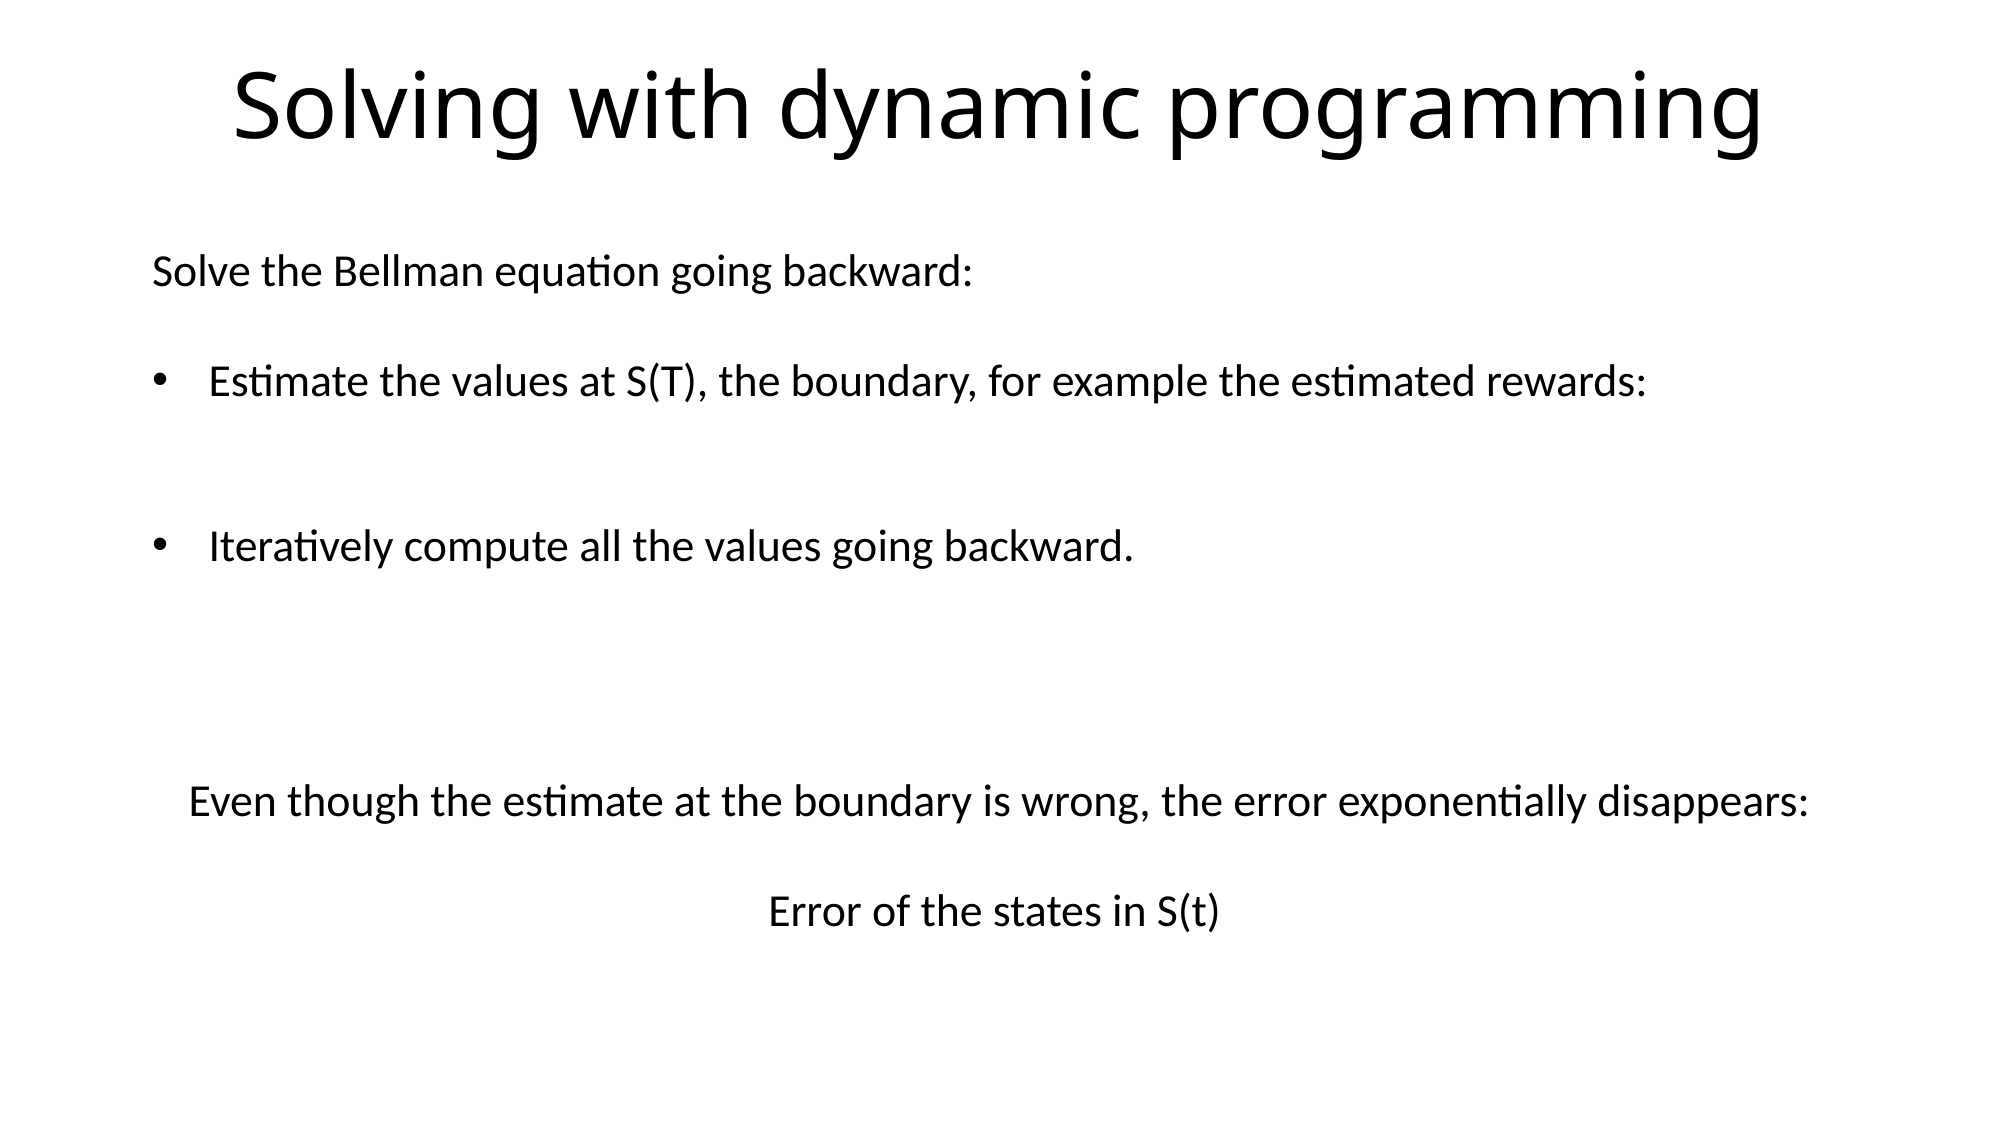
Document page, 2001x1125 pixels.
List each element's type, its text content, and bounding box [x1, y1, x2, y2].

title Solving with dynamic programming [137, 0, 1863, 218]
